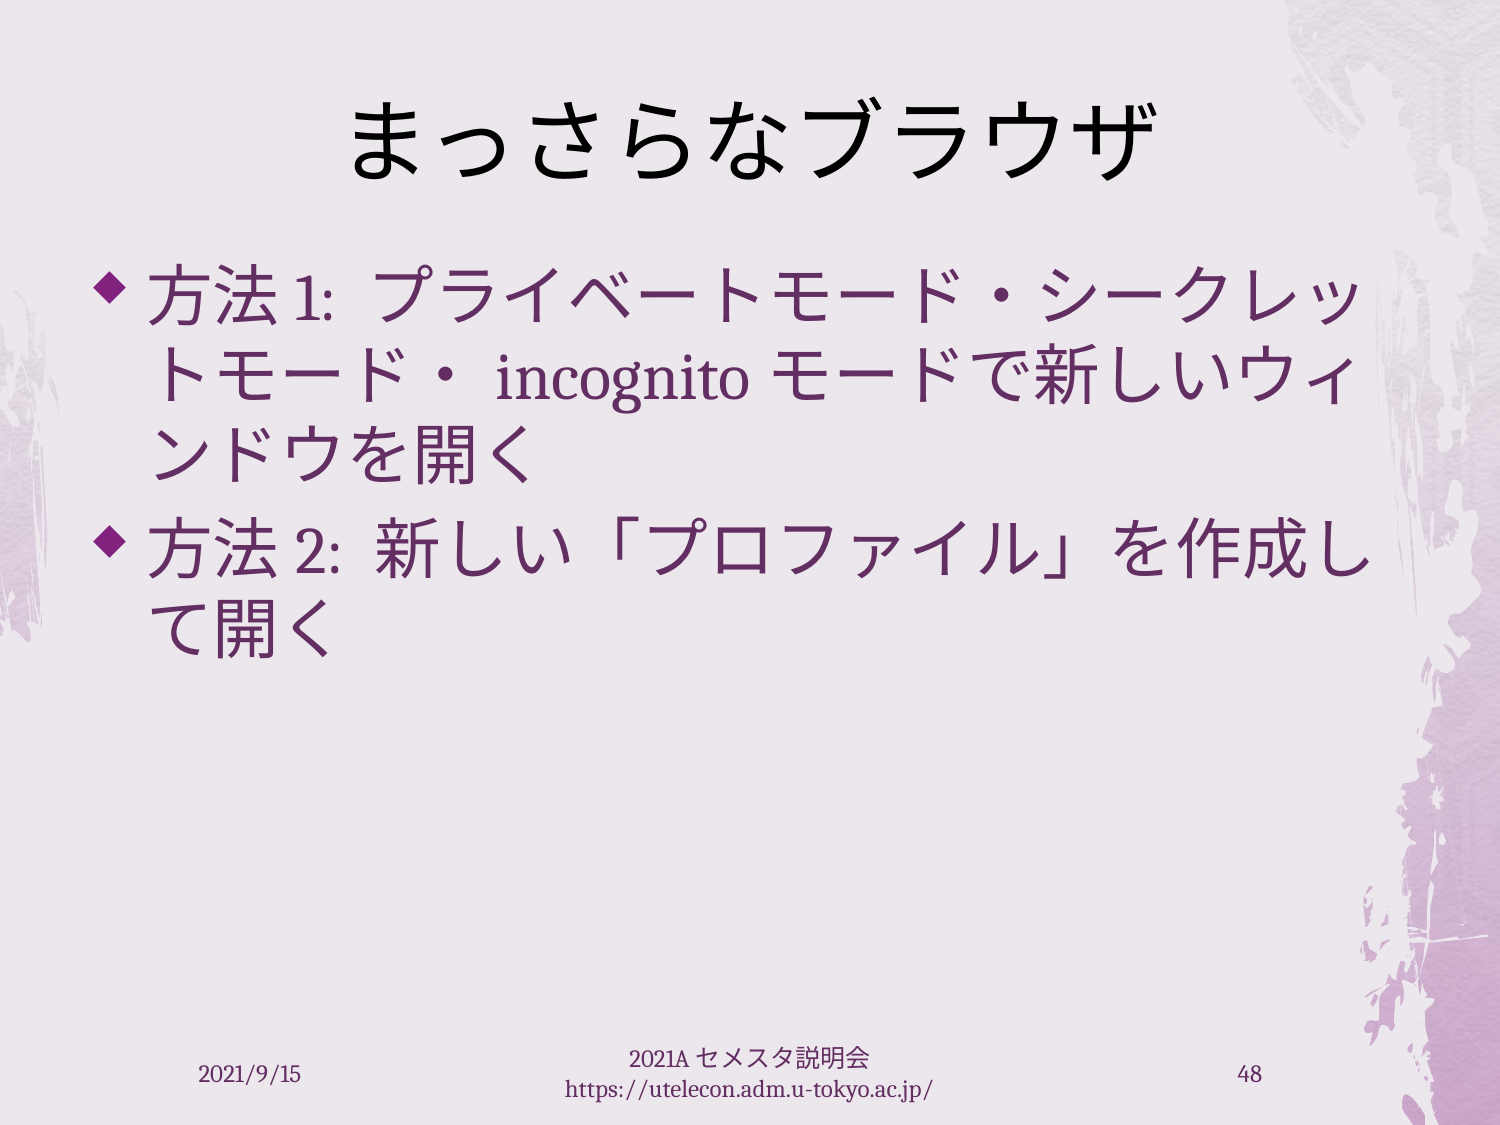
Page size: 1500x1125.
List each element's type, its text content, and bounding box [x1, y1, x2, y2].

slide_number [75, 1042, 425, 1103]
list 方法1: プライベートモード・シークレットモード・incognitoモードで新しいウィンドウを開く 方法2: 新しい「プロファイル」を作成して開く [75, 246, 1425, 989]
slide_number 48 [1074, 1042, 1425, 1103]
title まっさらなブラウザ [75, 45, 1425, 233]
footer 2021Aセメスタ説明会 https://utelecon.adm.u-tokyo.ac.jp/ [512, 1042, 988, 1103]
